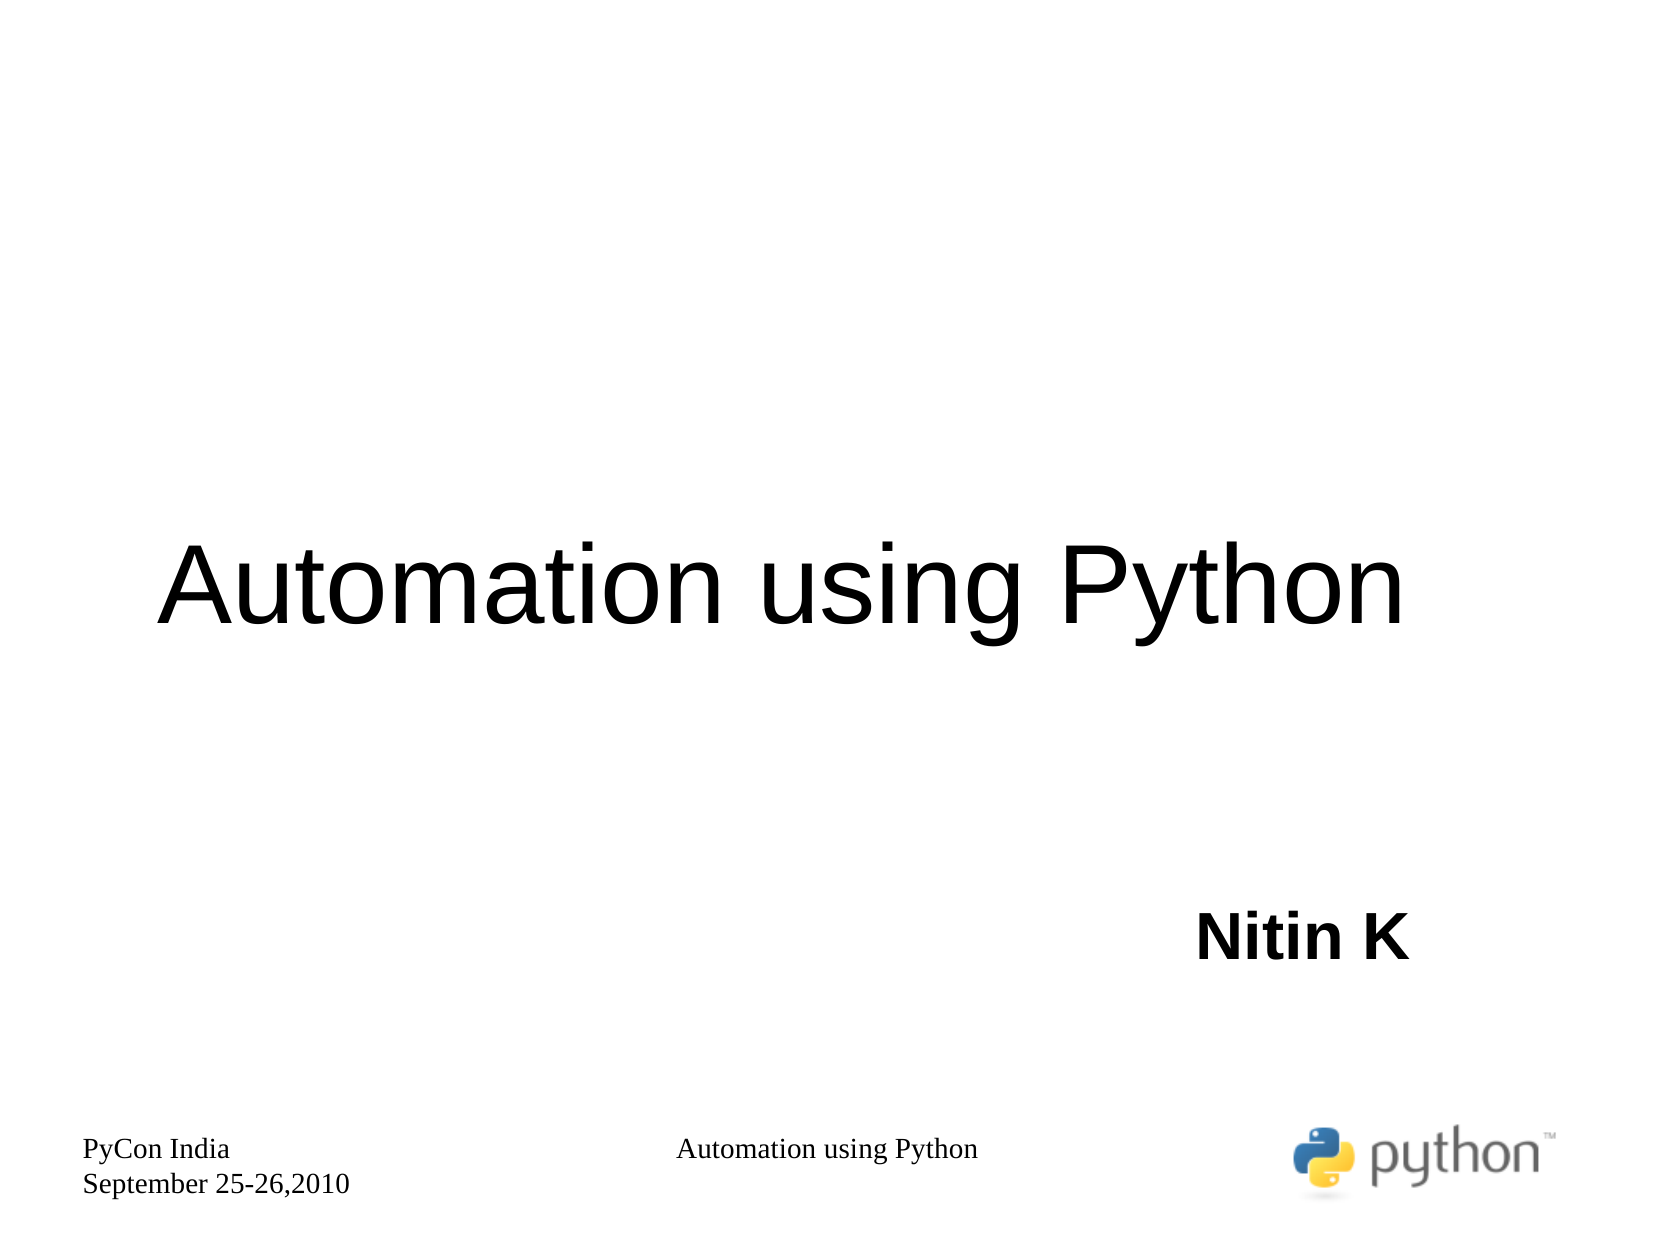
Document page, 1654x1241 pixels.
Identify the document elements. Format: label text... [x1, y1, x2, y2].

footer Automation using Python [565, 1129, 1090, 1216]
text_box Nitin K [1181, 885, 1447, 981]
subtitle Automation using Python [82, 219, 1571, 939]
text_box PyCon India September 25-26,2010 [82, 1129, 468, 1216]
picture [1250, 1109, 1581, 1221]
